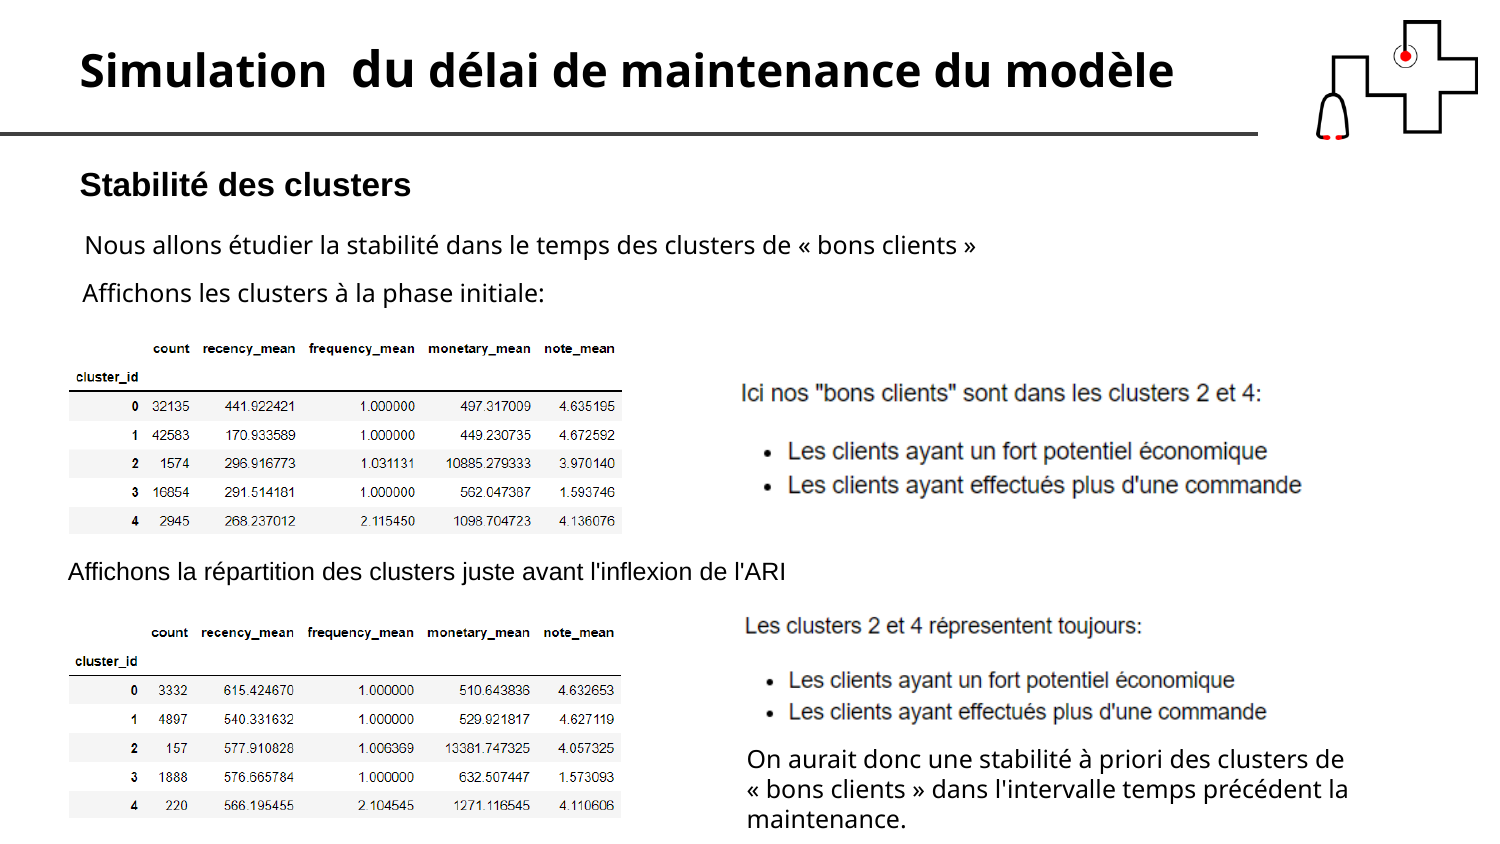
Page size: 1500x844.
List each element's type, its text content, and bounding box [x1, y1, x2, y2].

picture [736, 369, 1326, 534]
picture [69, 614, 624, 818]
text_box Stabilité des clusters [64, 156, 819, 211]
text_box Nous allons étudier la stabilité dans le temps des clusters de « bons clients » [69, 222, 1410, 267]
text_box Affichons les clusters à la phase initiale: [67, 270, 819, 316]
text_box Affichons la répartition des clusters juste avant l'inflexion de l'ARI [53, 548, 804, 594]
picture [1316, 125, 1478, 140]
list Simulation du délai de maintenance du modèle [64, 9, 1483, 125]
text_box On aurait donc une stabilité à priori des clusters de « bons clients » dans l'intervalle temps précédent la maintenance. [731, 736, 1483, 842]
picture [733, 602, 1298, 731]
picture [69, 339, 624, 534]
